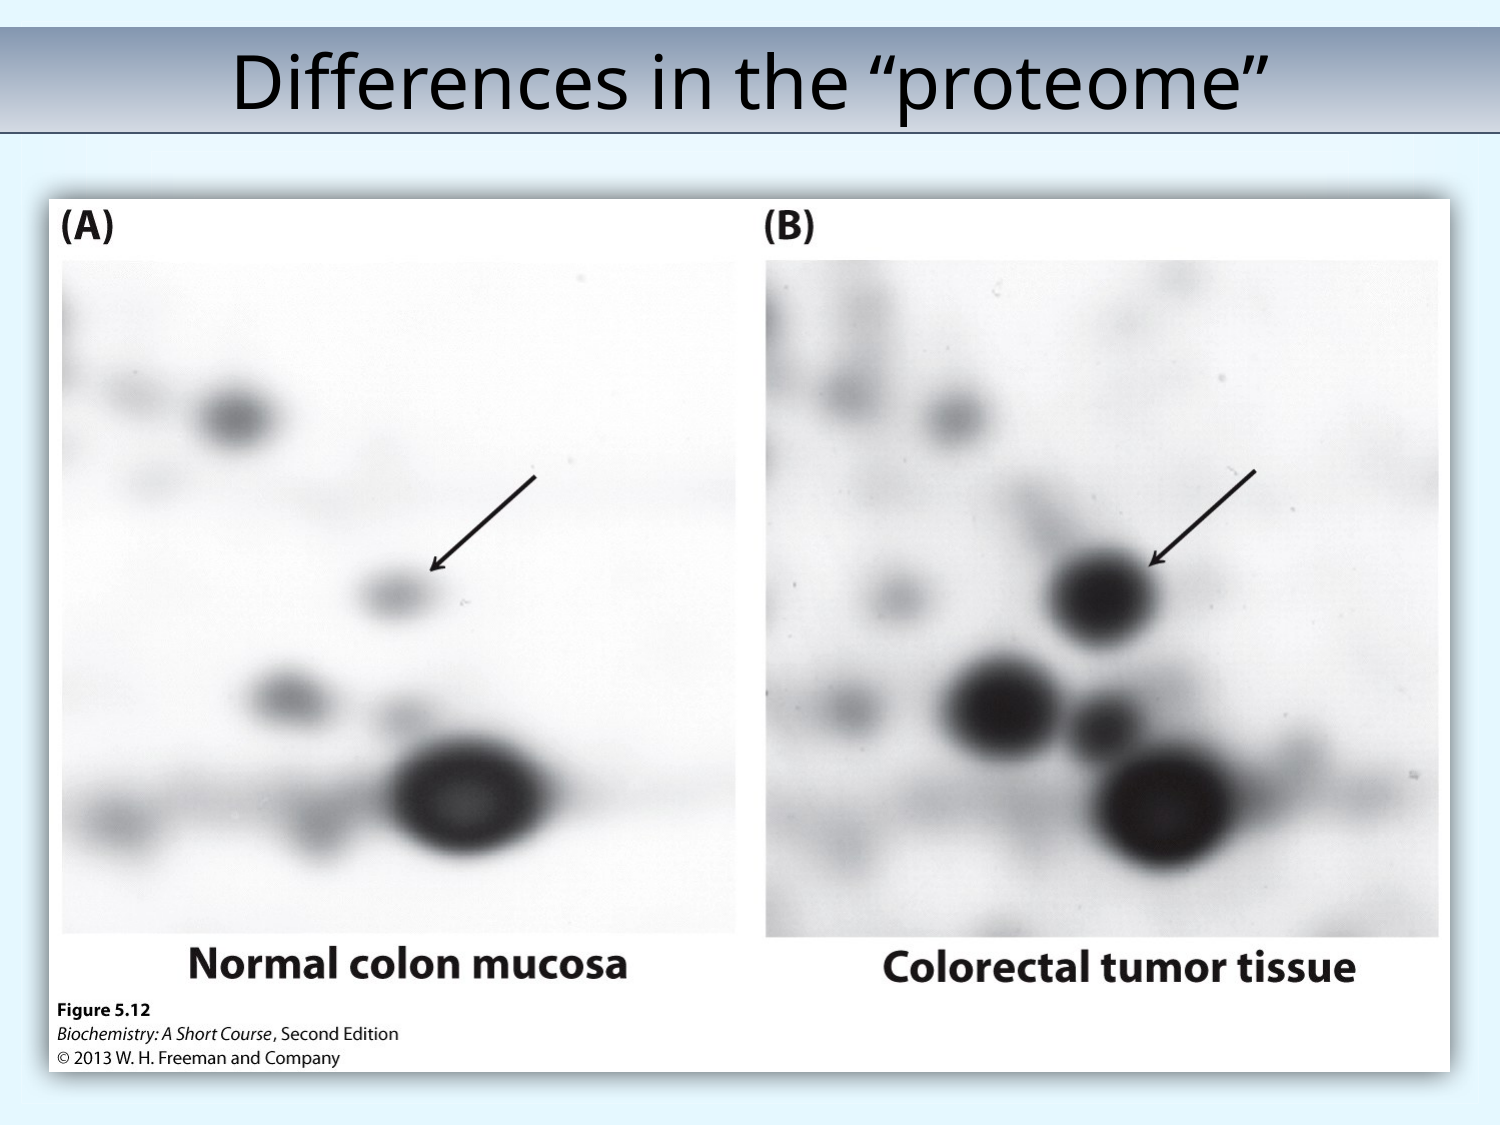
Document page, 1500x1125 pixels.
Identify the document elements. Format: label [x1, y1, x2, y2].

picture [49, 199, 1450, 1072]
text_box [0, 27, 1500, 134]
